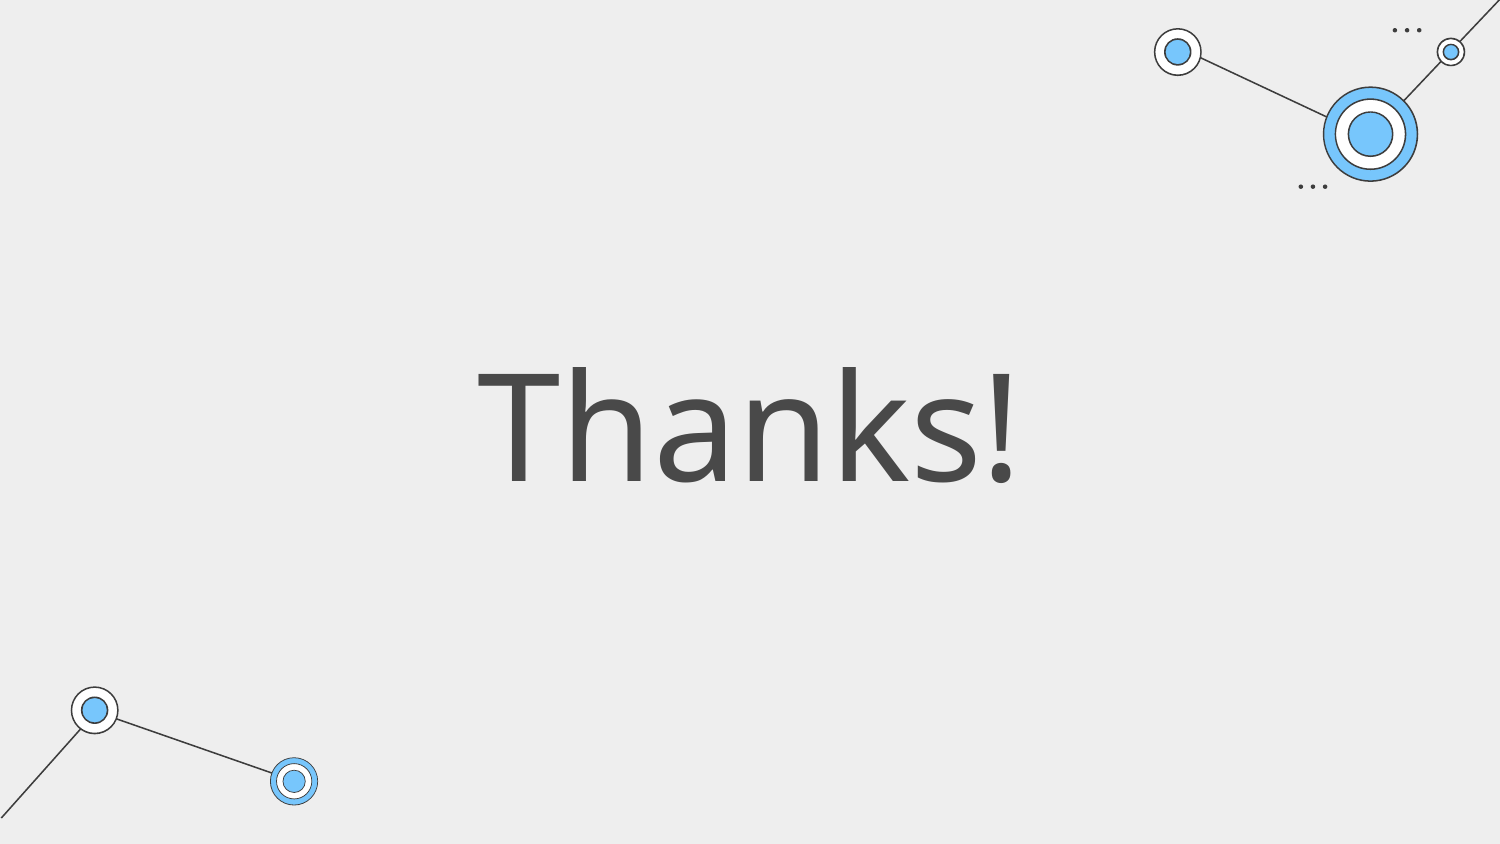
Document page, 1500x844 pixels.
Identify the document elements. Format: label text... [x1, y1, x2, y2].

title Thanks! [345, 333, 1155, 511]
